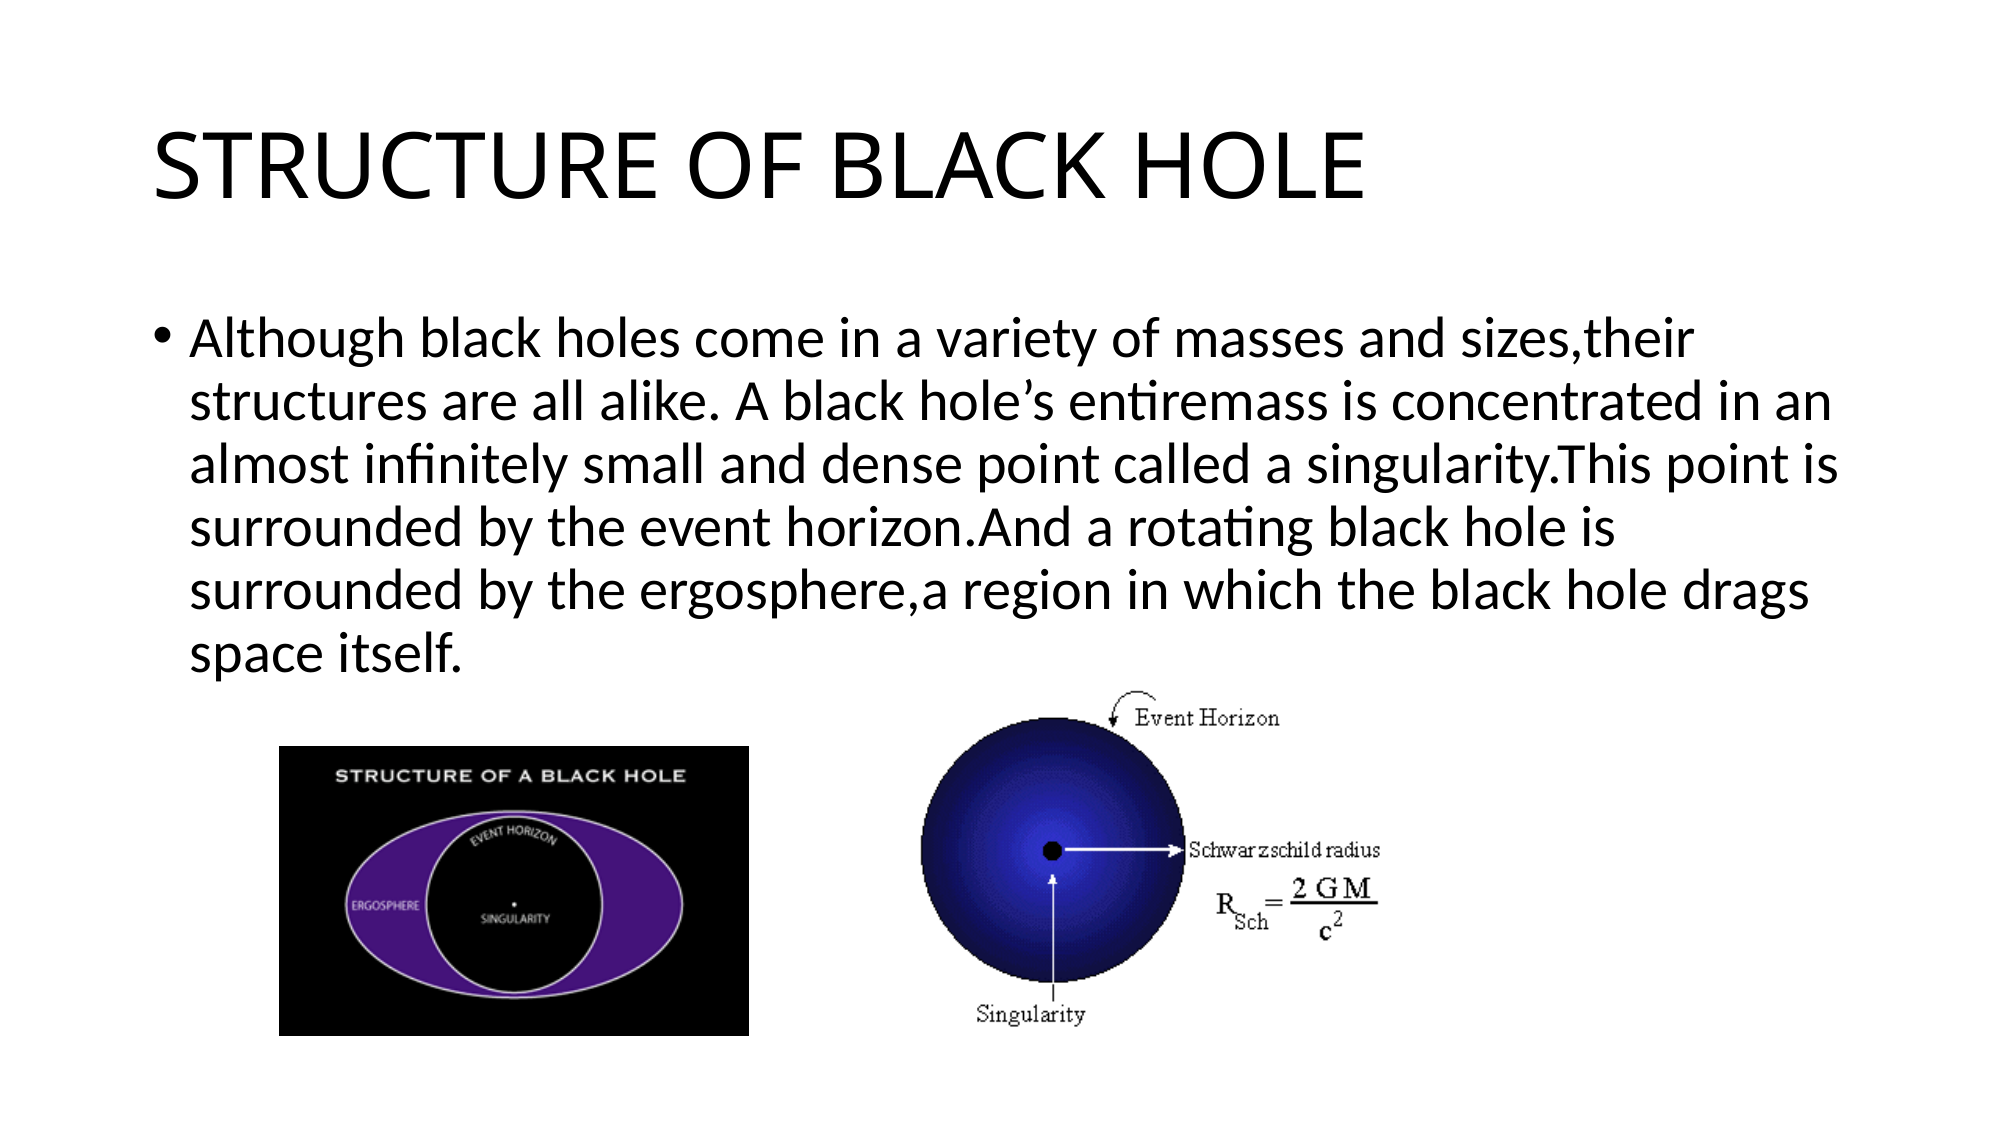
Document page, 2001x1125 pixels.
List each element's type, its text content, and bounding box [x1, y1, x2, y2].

picture [890, 660, 1422, 1066]
picture [279, 746, 749, 1036]
list Although black holes come in a variety of masses and sizes,their structures are all alike. A black hole’s entiremass is concentrated in an almost infinitely small and dense point called a singularity.This point is surrounded by the event horizon.And a rotating black hole is surrounded by the ergosphere,a region in which the black hole drags space itself. [137, 299, 1863, 1014]
title STRUCTURE OF BLACK HOLE [137, 59, 1863, 278]
